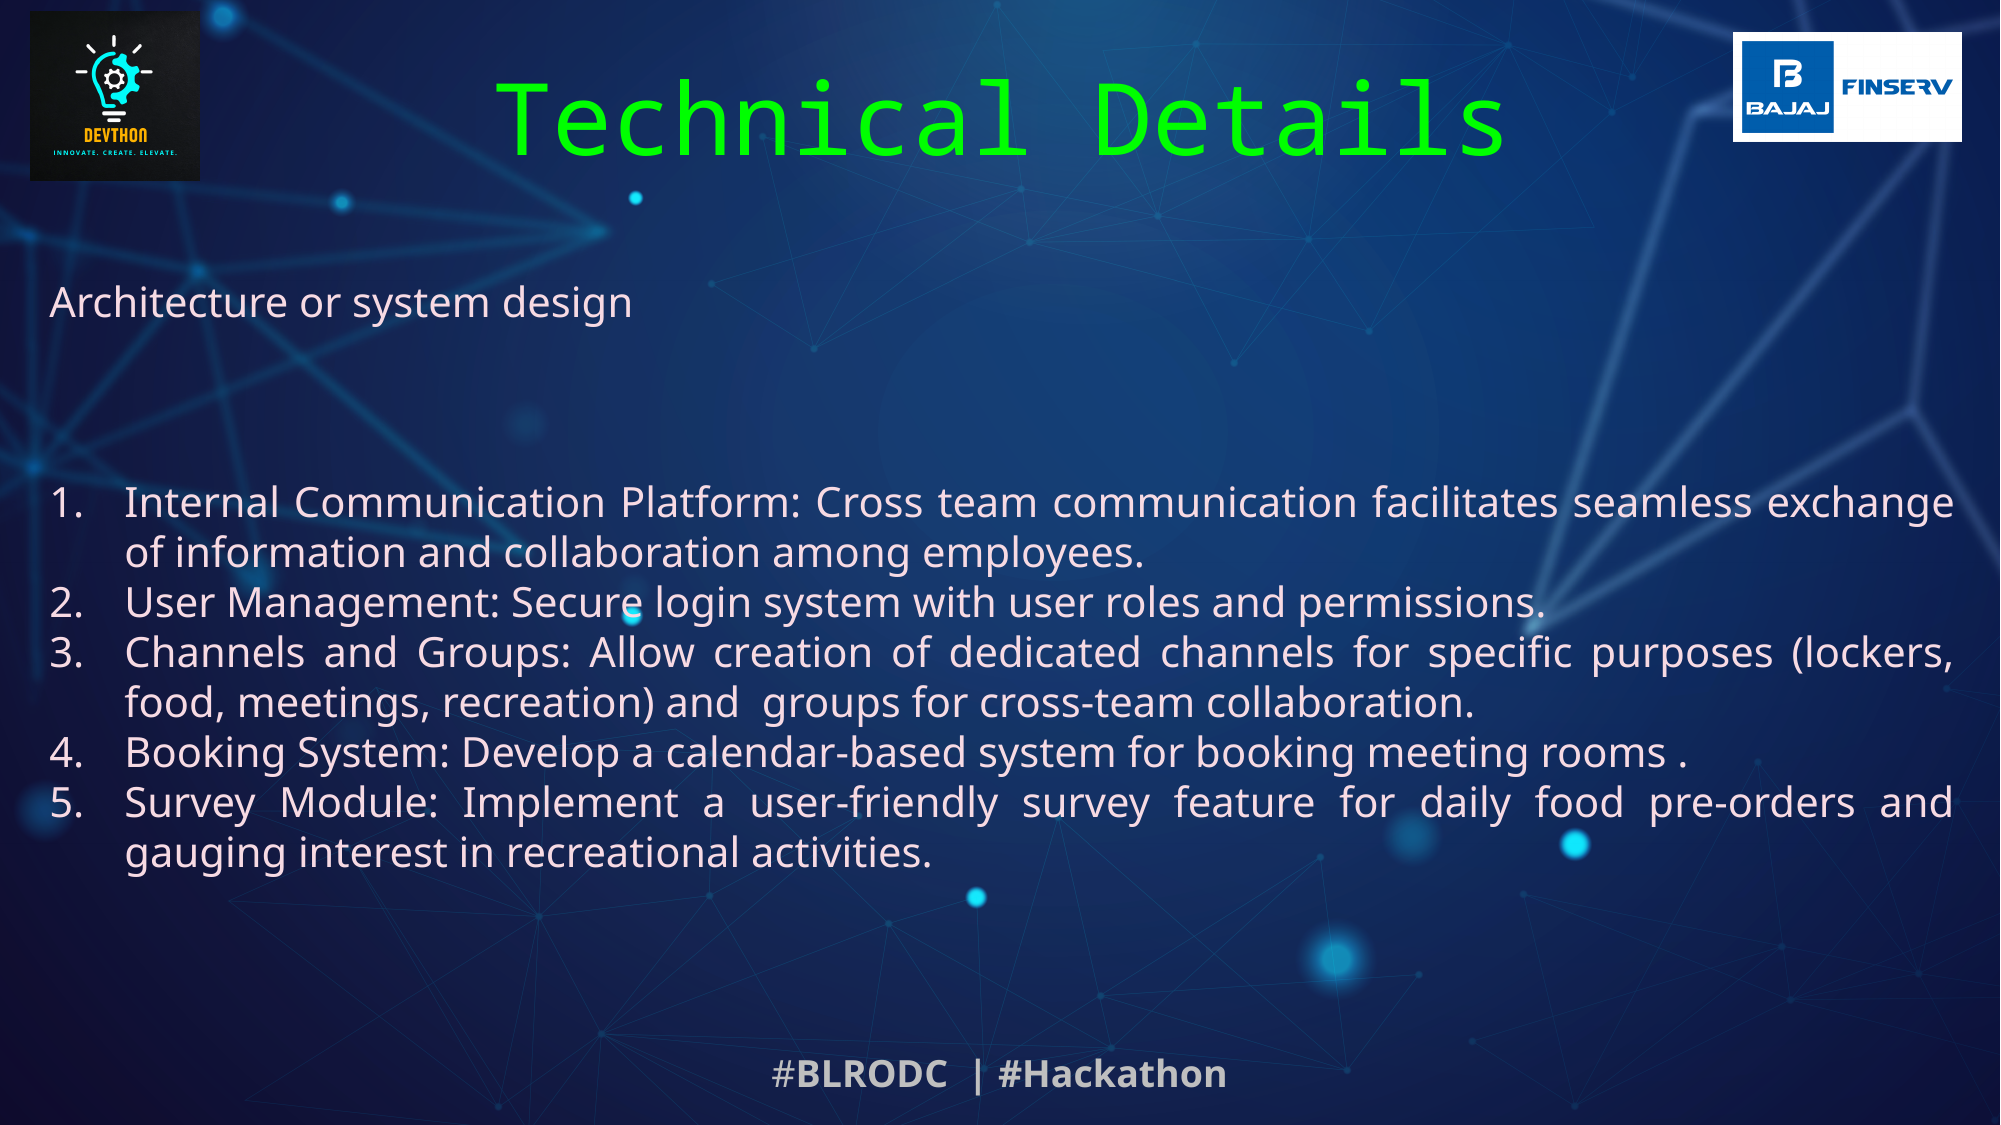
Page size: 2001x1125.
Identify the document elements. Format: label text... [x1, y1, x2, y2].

text_box Technical Details Architecture or system design Internal Communication Platform: Cross team communication facilitates seamless exchange of information and collaboration among employees. User Management: Secure login system with user roles and permissions. Channels and Groups: Allow creation of dedicated channels for specific purposes (lockers, food, meetings, recreation) and groups for cross-team collaboration. Booking System: Develop a calendar-based system for booking meeting rooms . Survey Module: Implement a user-friendly survey feature for daily food pre-orders and gauging interest in recreational activities. [34, 48, 1971, 884]
picture [0, 0, 2000, 1125]
text_box #BLRODC | #Hackathon [662, 1042, 1338, 1103]
